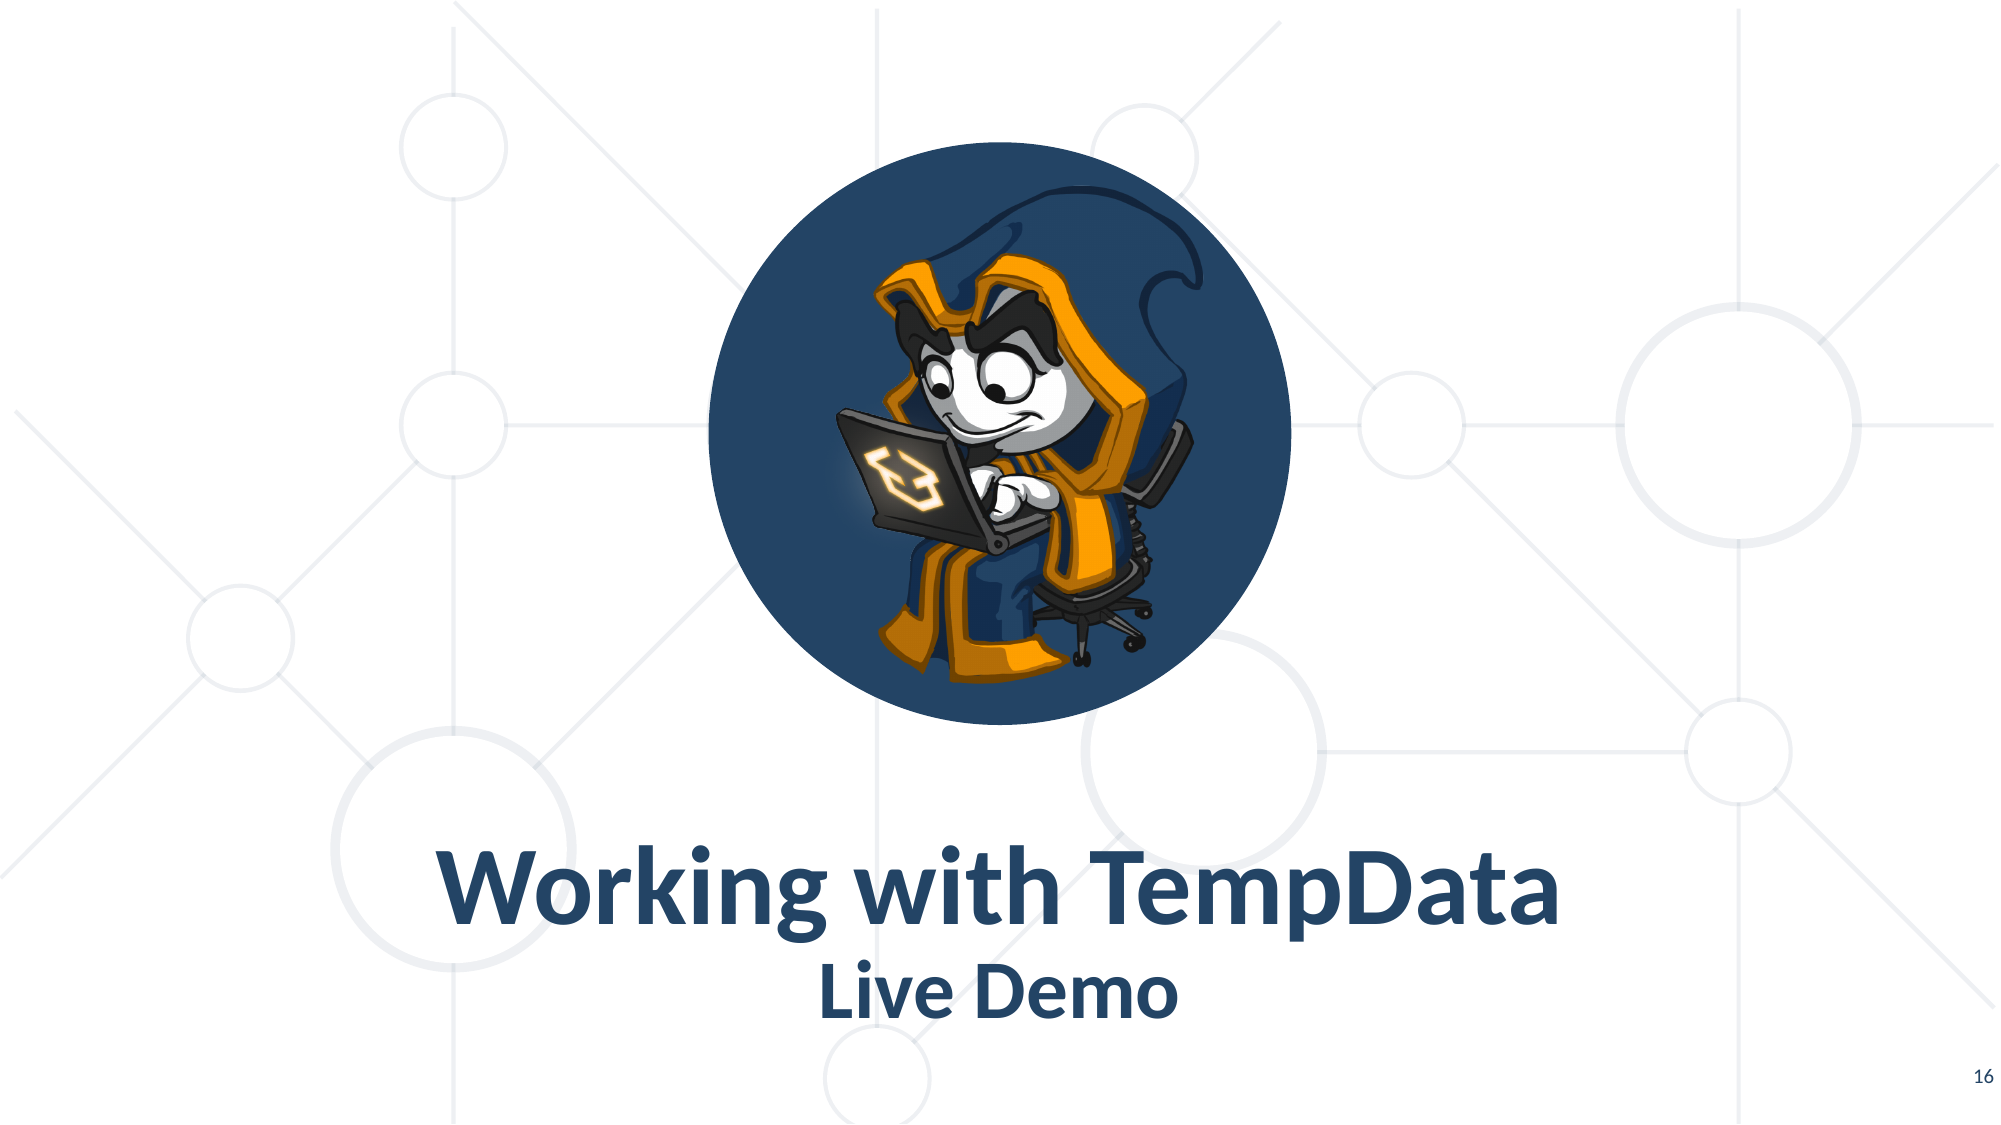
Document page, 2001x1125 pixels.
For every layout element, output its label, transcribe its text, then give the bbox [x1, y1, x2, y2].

slide_number 16 [1929, 1049, 2000, 1100]
list Live Demo [100, 941, 1900, 1024]
list Working with TempData [100, 812, 1900, 939]
picture [765, 137, 1235, 714]
